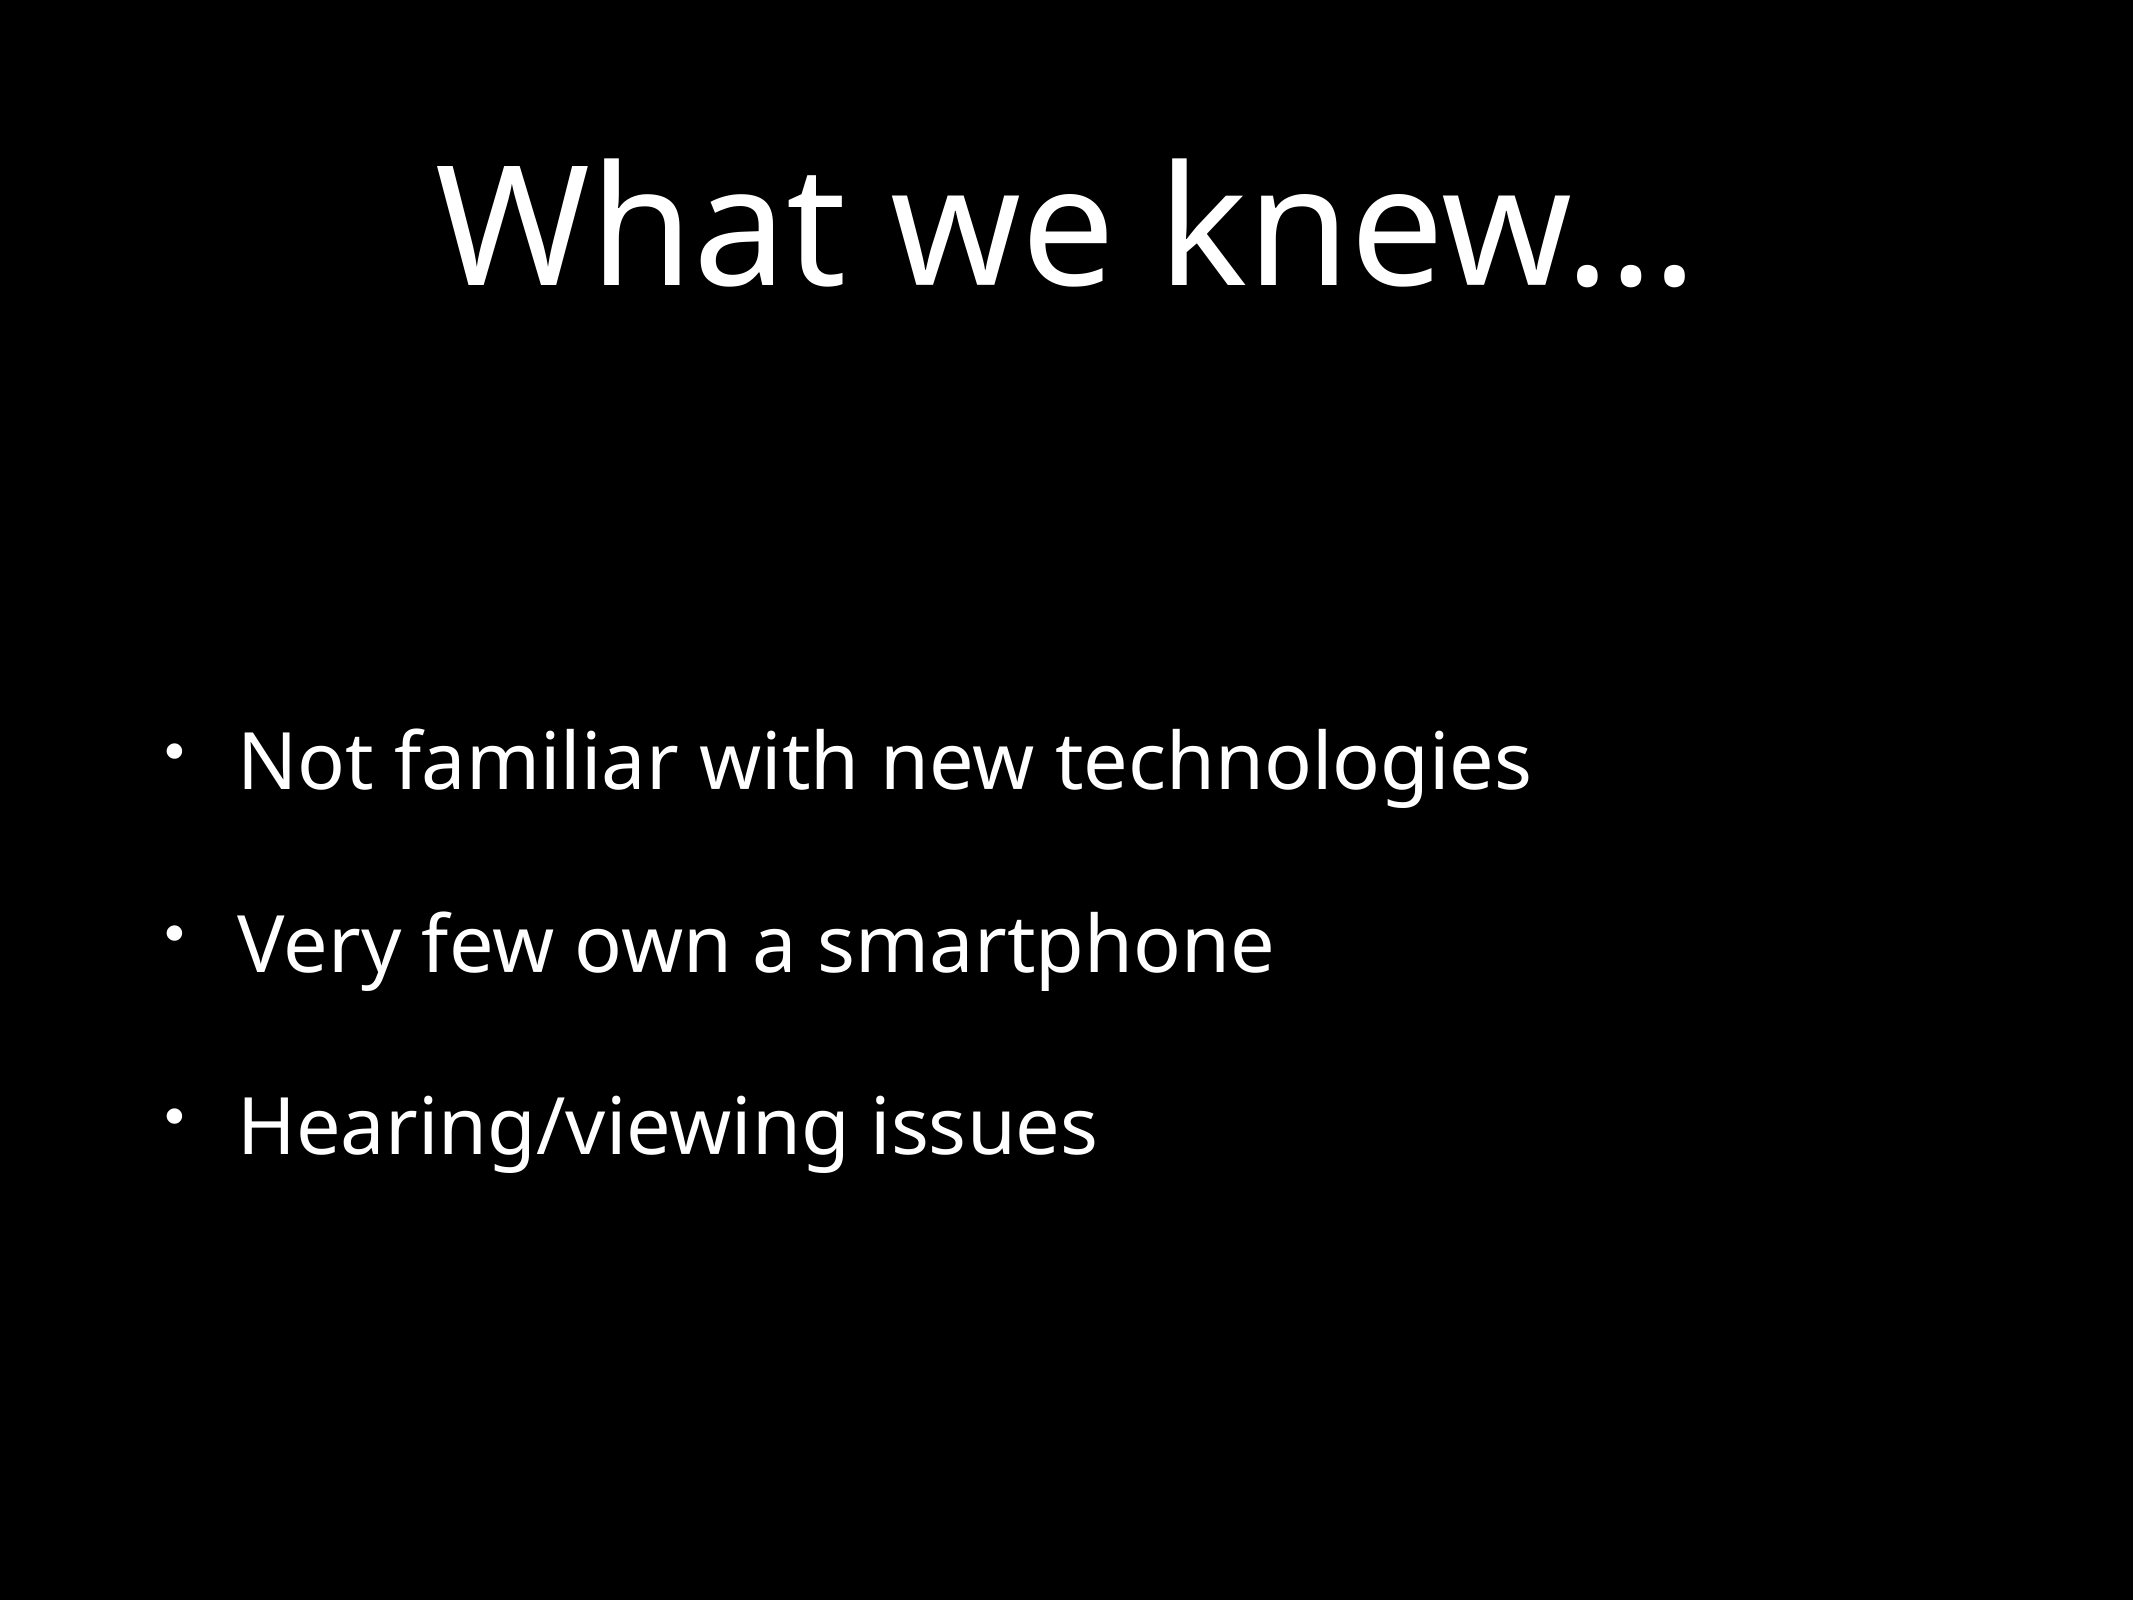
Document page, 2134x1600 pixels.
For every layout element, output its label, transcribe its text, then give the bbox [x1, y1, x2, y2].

list Not familiar with new technologies Very few own a smartphone Hearing/viewing issues [155, 424, 1978, 1457]
title What we knew… [155, 41, 1978, 397]
